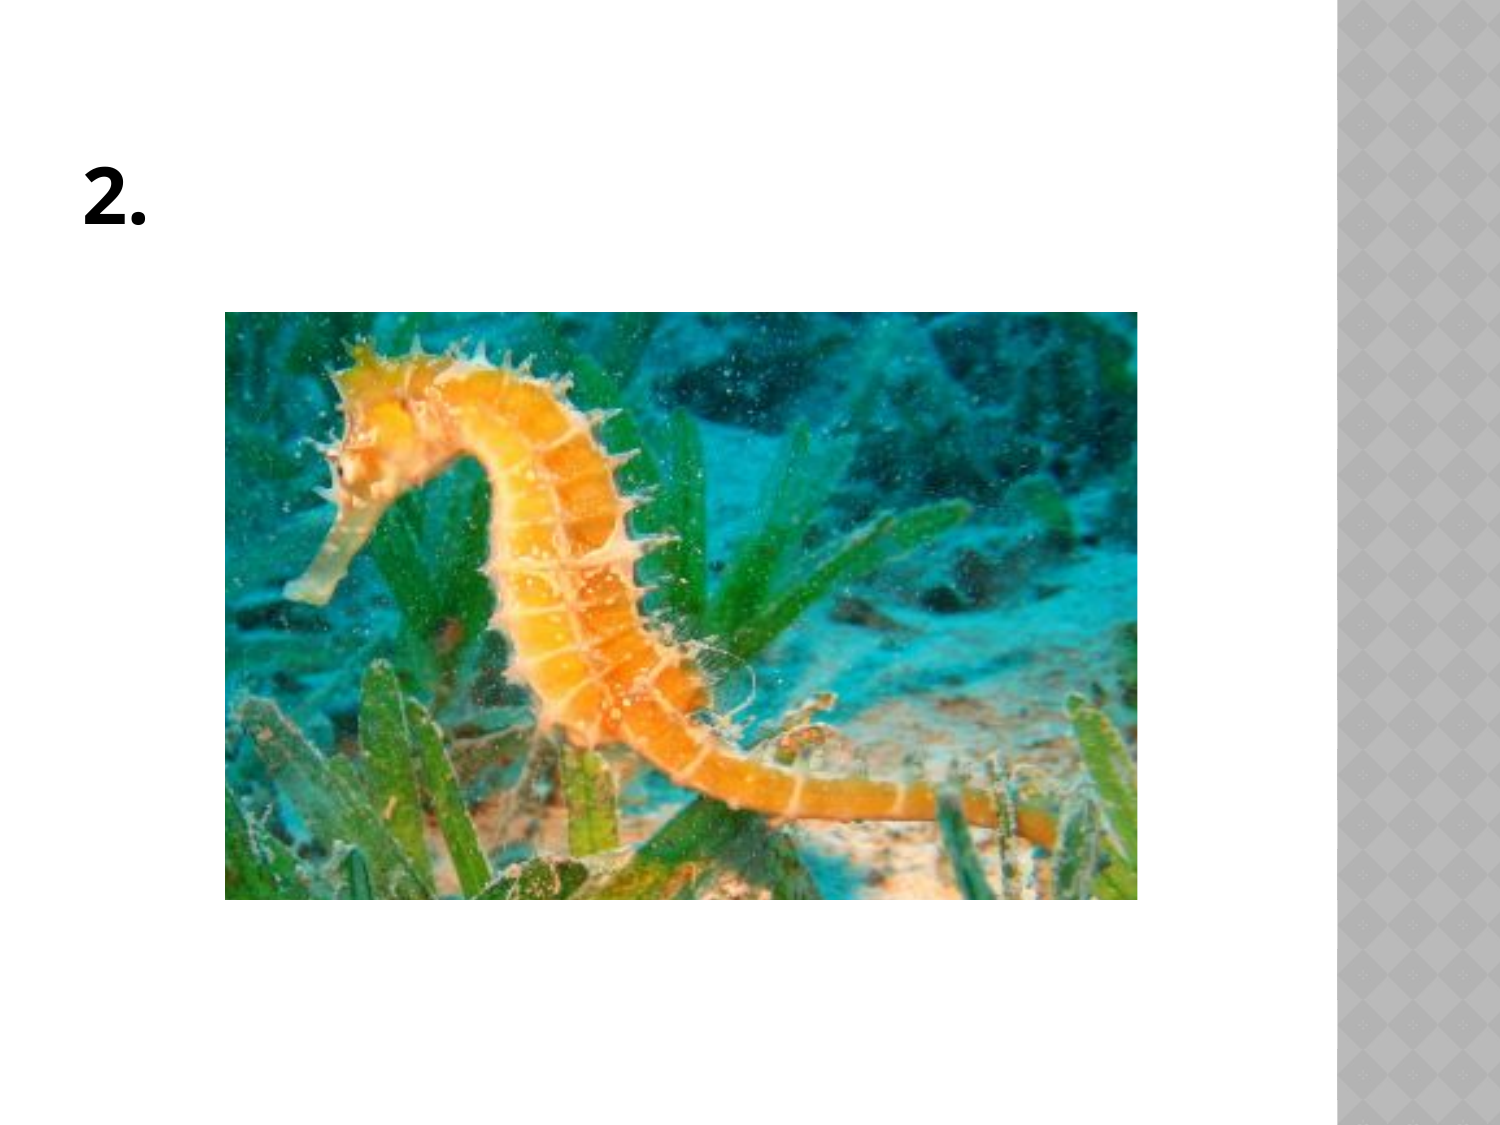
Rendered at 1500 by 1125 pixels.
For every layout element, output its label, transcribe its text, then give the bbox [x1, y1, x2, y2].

title 2. [75, 52, 1263, 240]
picture [224, 312, 1138, 901]
